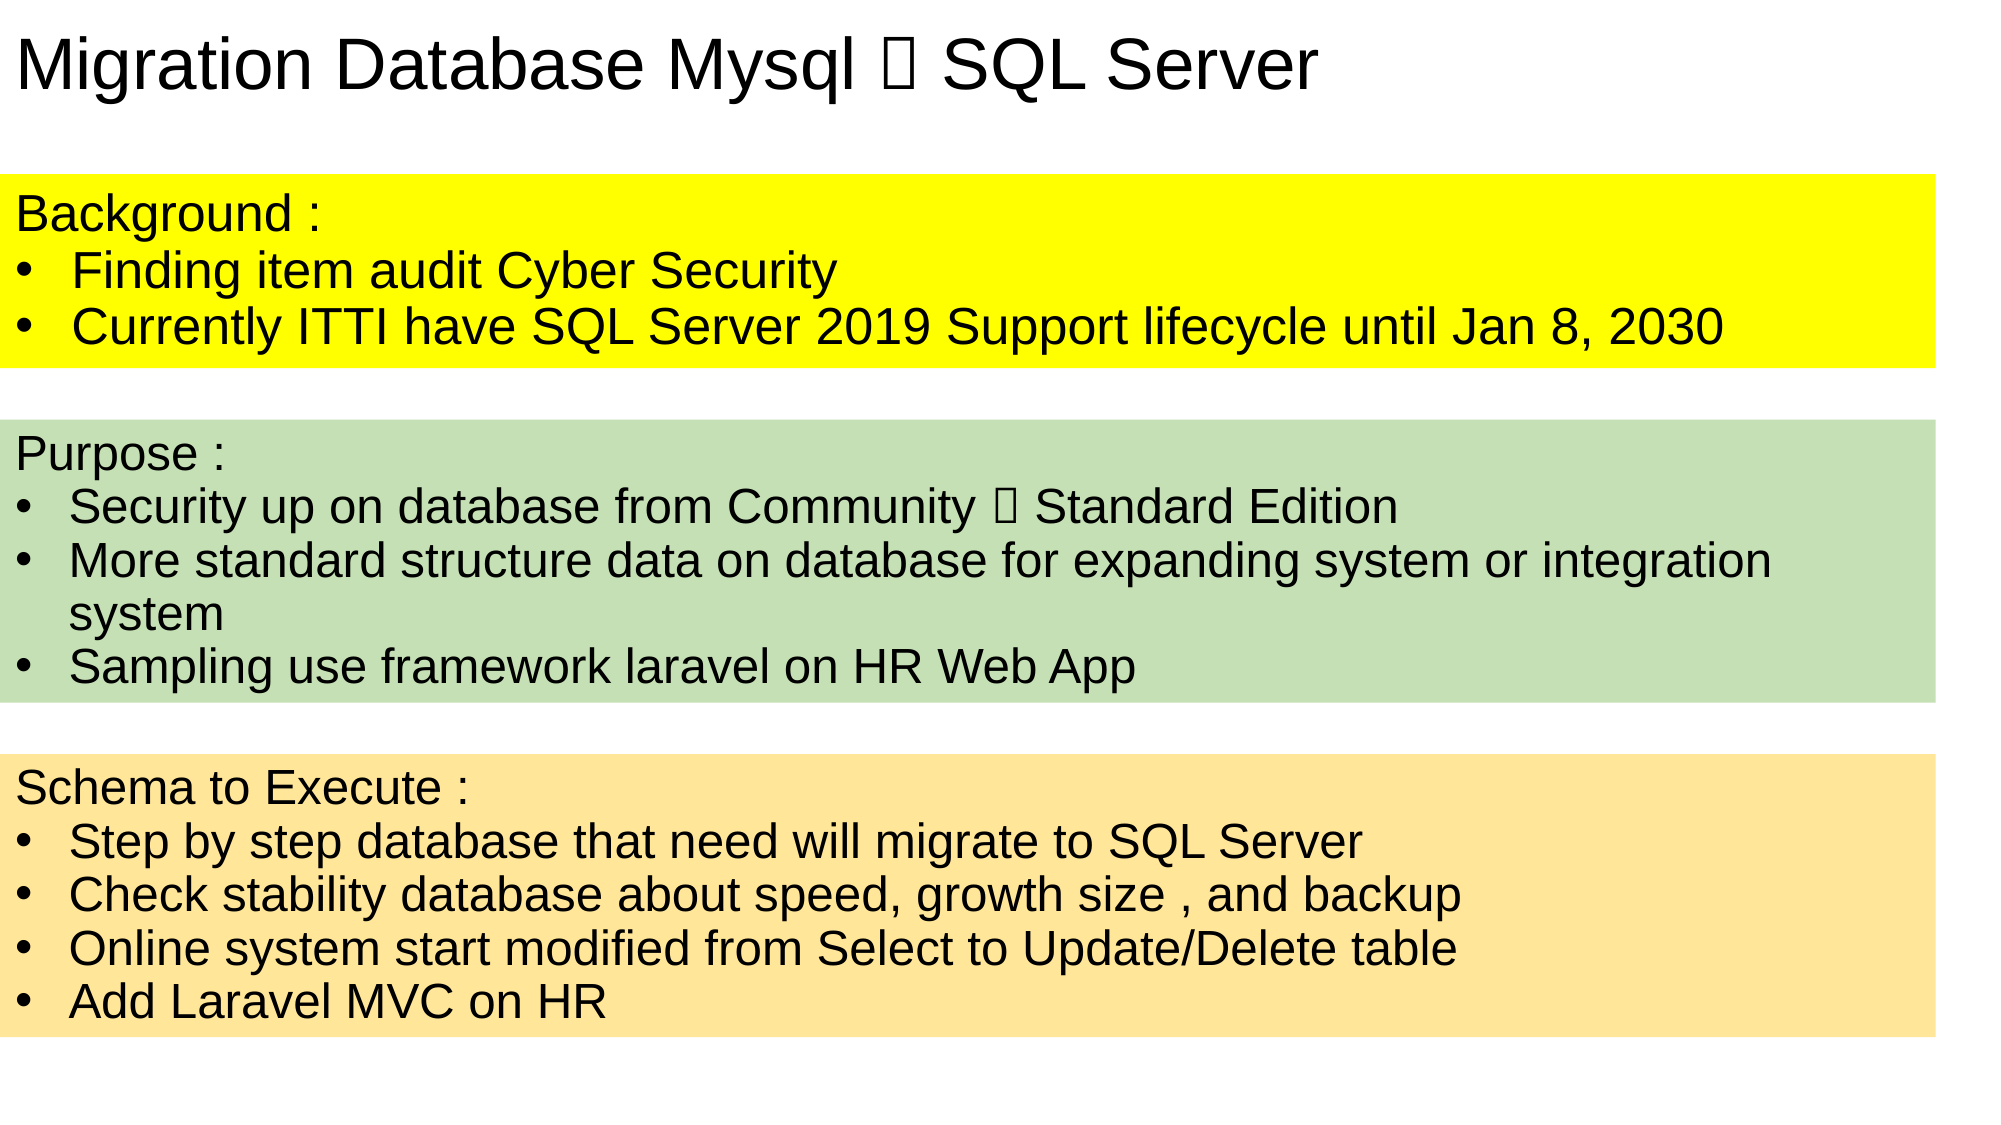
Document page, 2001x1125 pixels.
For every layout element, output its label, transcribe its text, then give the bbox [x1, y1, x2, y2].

title Migration Database Mysql  SQL Server [0, 0, 1367, 132]
text_box Purpose : Security up on database from Community  Standard Edition More standard structure data on database for expanding system or integration system Sampling use framework laravel on HR Web App [0, 419, 1936, 703]
text_box Schema to Execute : Step by step database that need will migrate to SQL Server Check stability database about speed, growth size , and backup Online system start modified from Select to Update/Delete table Add Laravel MVC on HR [0, 754, 1936, 1038]
text_box Background : Finding item audit Cyber Security Currently ITTI have SQL Server 2019 Support lifecycle until Jan 8, 2030 [0, 174, 1936, 369]
